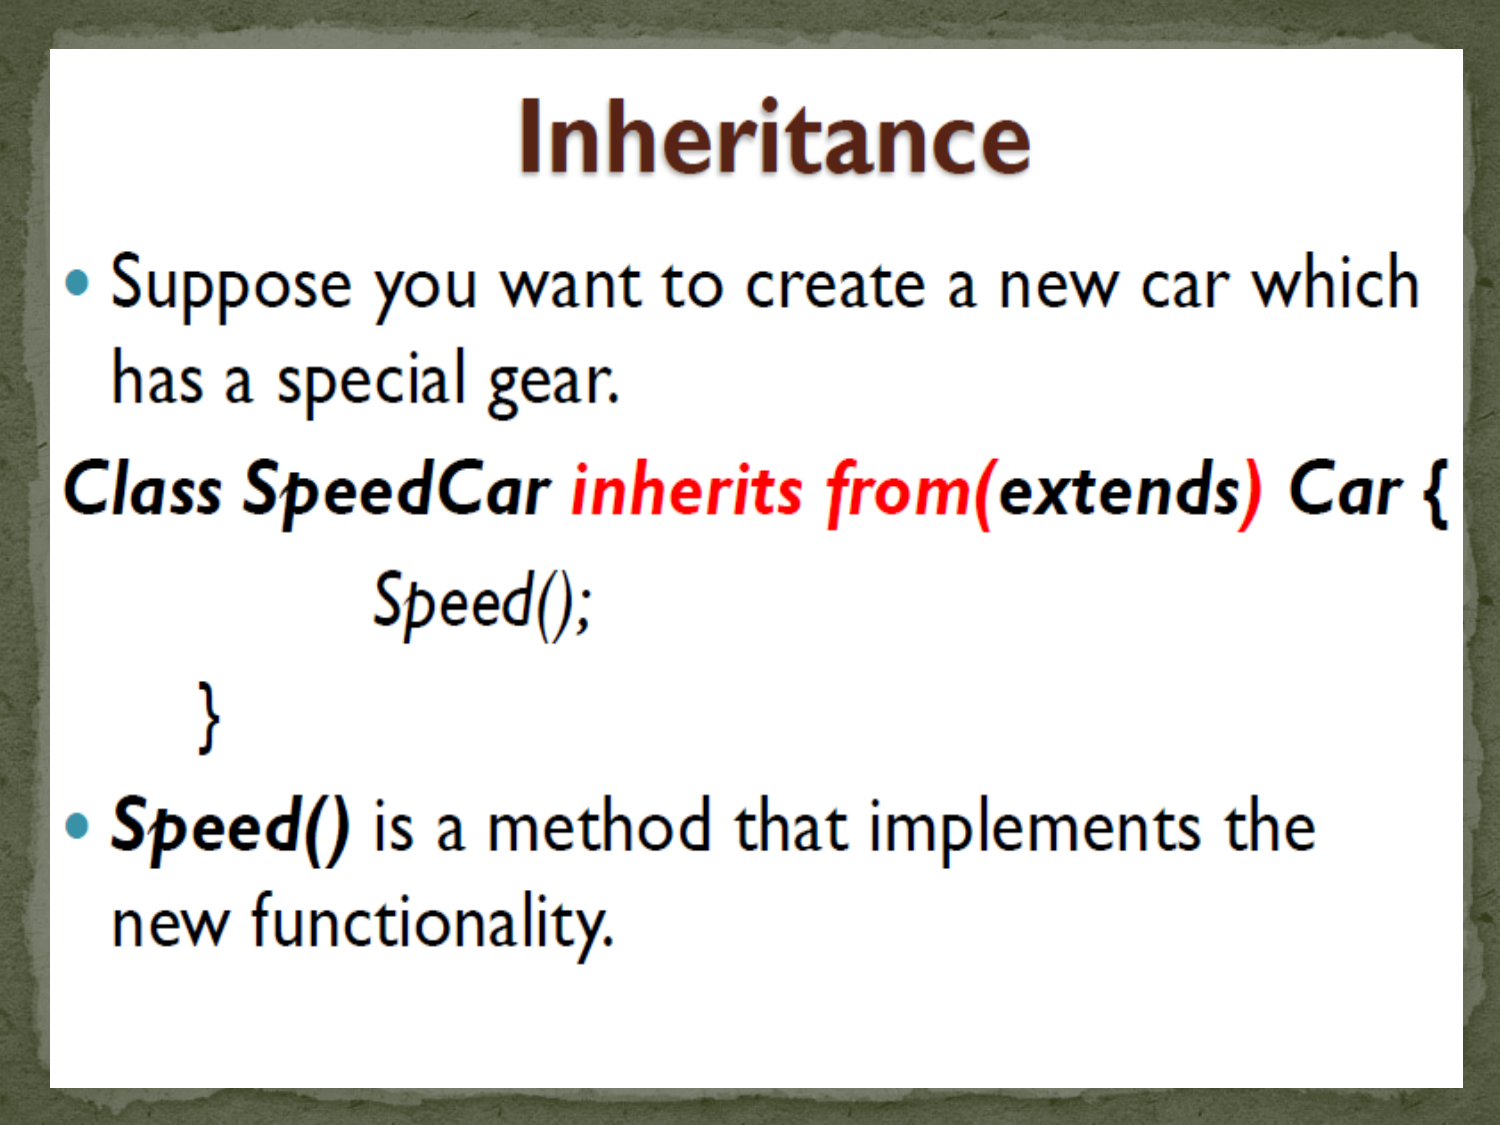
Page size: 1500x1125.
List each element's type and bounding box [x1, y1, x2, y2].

picture [50, 49, 1463, 1088]
